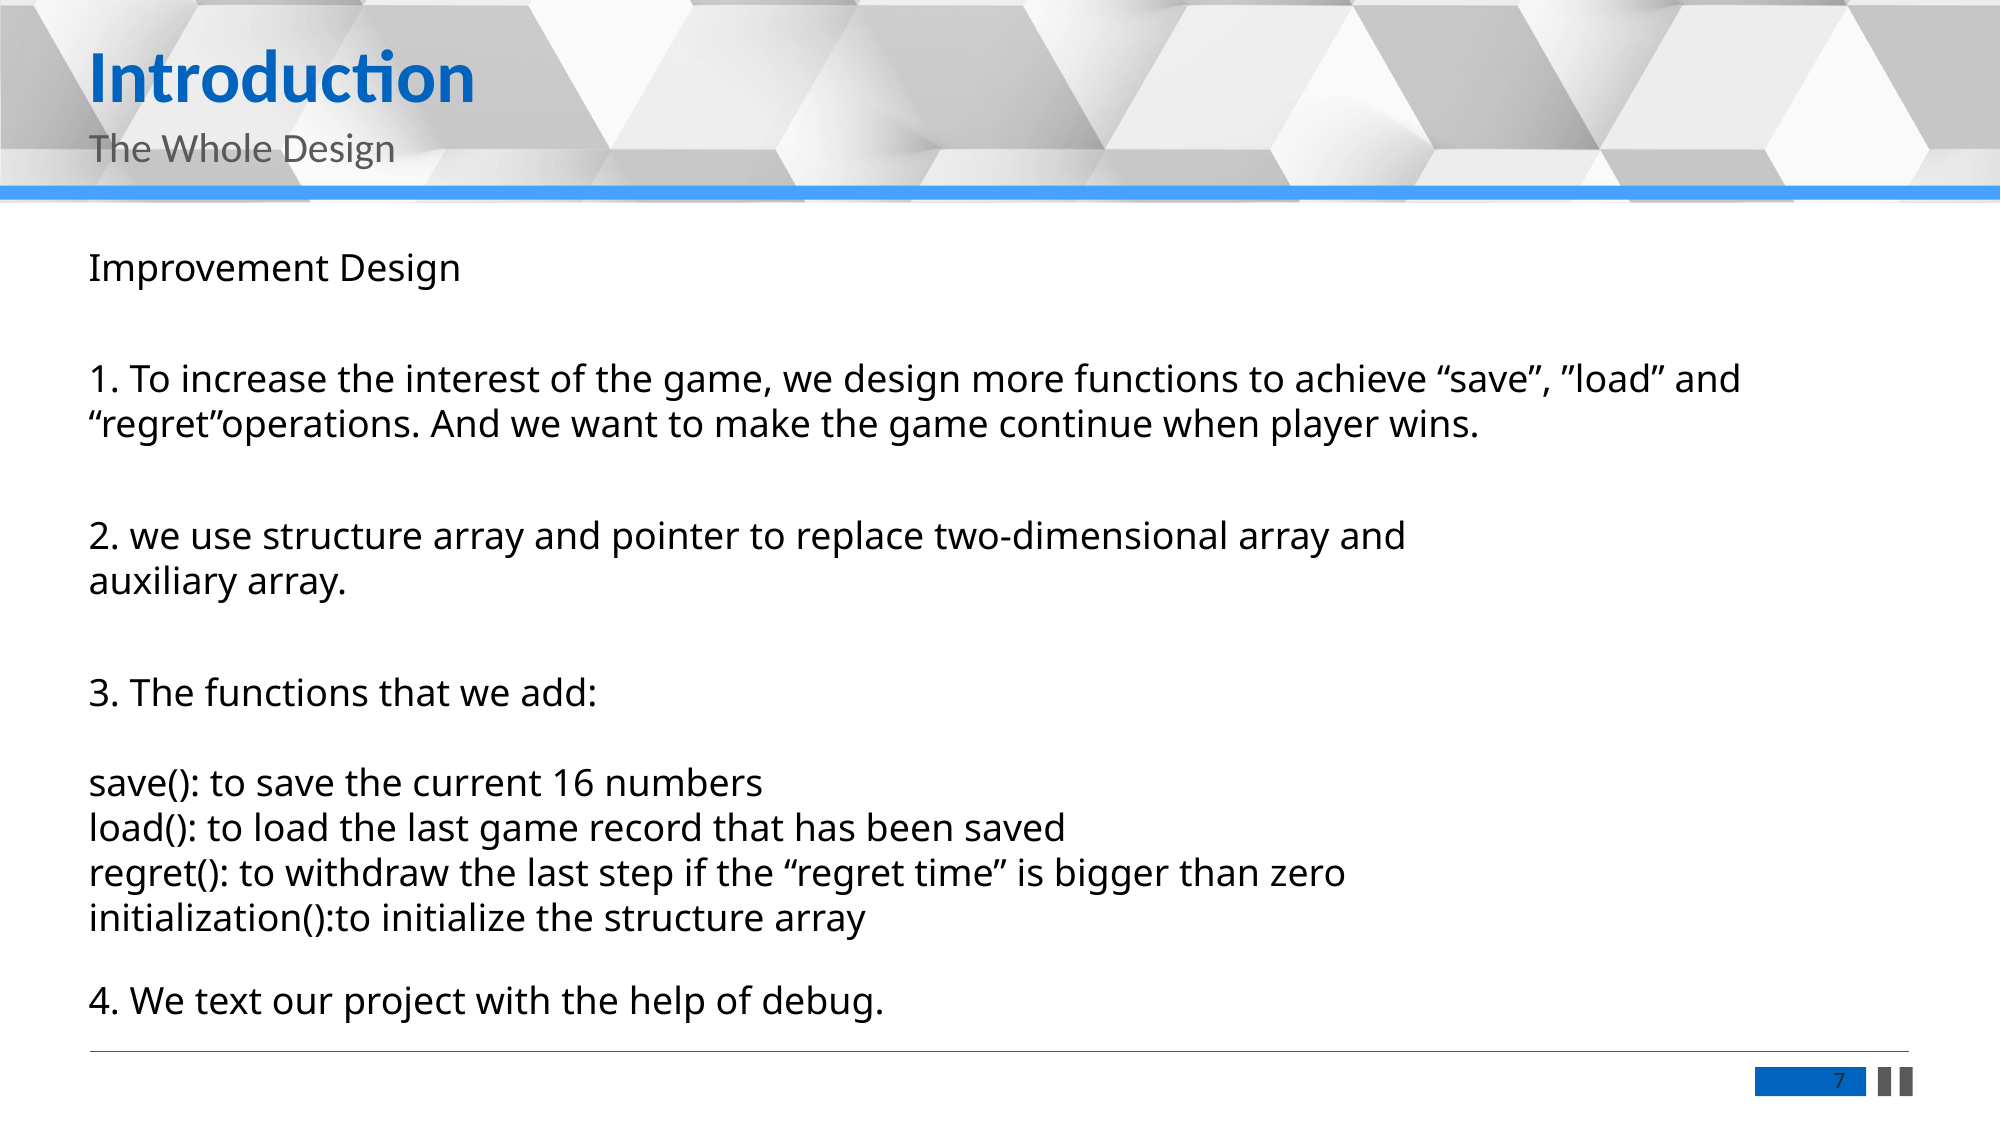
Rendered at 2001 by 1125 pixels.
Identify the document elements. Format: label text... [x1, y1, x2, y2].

list The Whole Design [73, 119, 1901, 186]
picture [0, 0, 2000, 185]
text_box 2. we use structure array and pointer to replace two-dimensional array and auxiliary array. [73, 504, 1527, 610]
text_box 4. We text our project with the help of debug. [73, 969, 1426, 1029]
text_box 3. The functions that we add: save(): to save the current 16 numbers load(): to load the last game record that has been saved regret(): to withdraw the last step if the “regret time” is bigger than zero initialization():to initialize the structure array [73, 661, 1527, 946]
slide_number 7 [1761, 1069, 1861, 1094]
list Introduction [73, 30, 1901, 119]
text_box Improvement Design [73, 236, 531, 297]
text_box 1. To increase the interest of the game, we design more functions to achieve “save”, ”load” and “regret”operations. And we want to make the game continue when player wins. [73, 347, 1794, 453]
